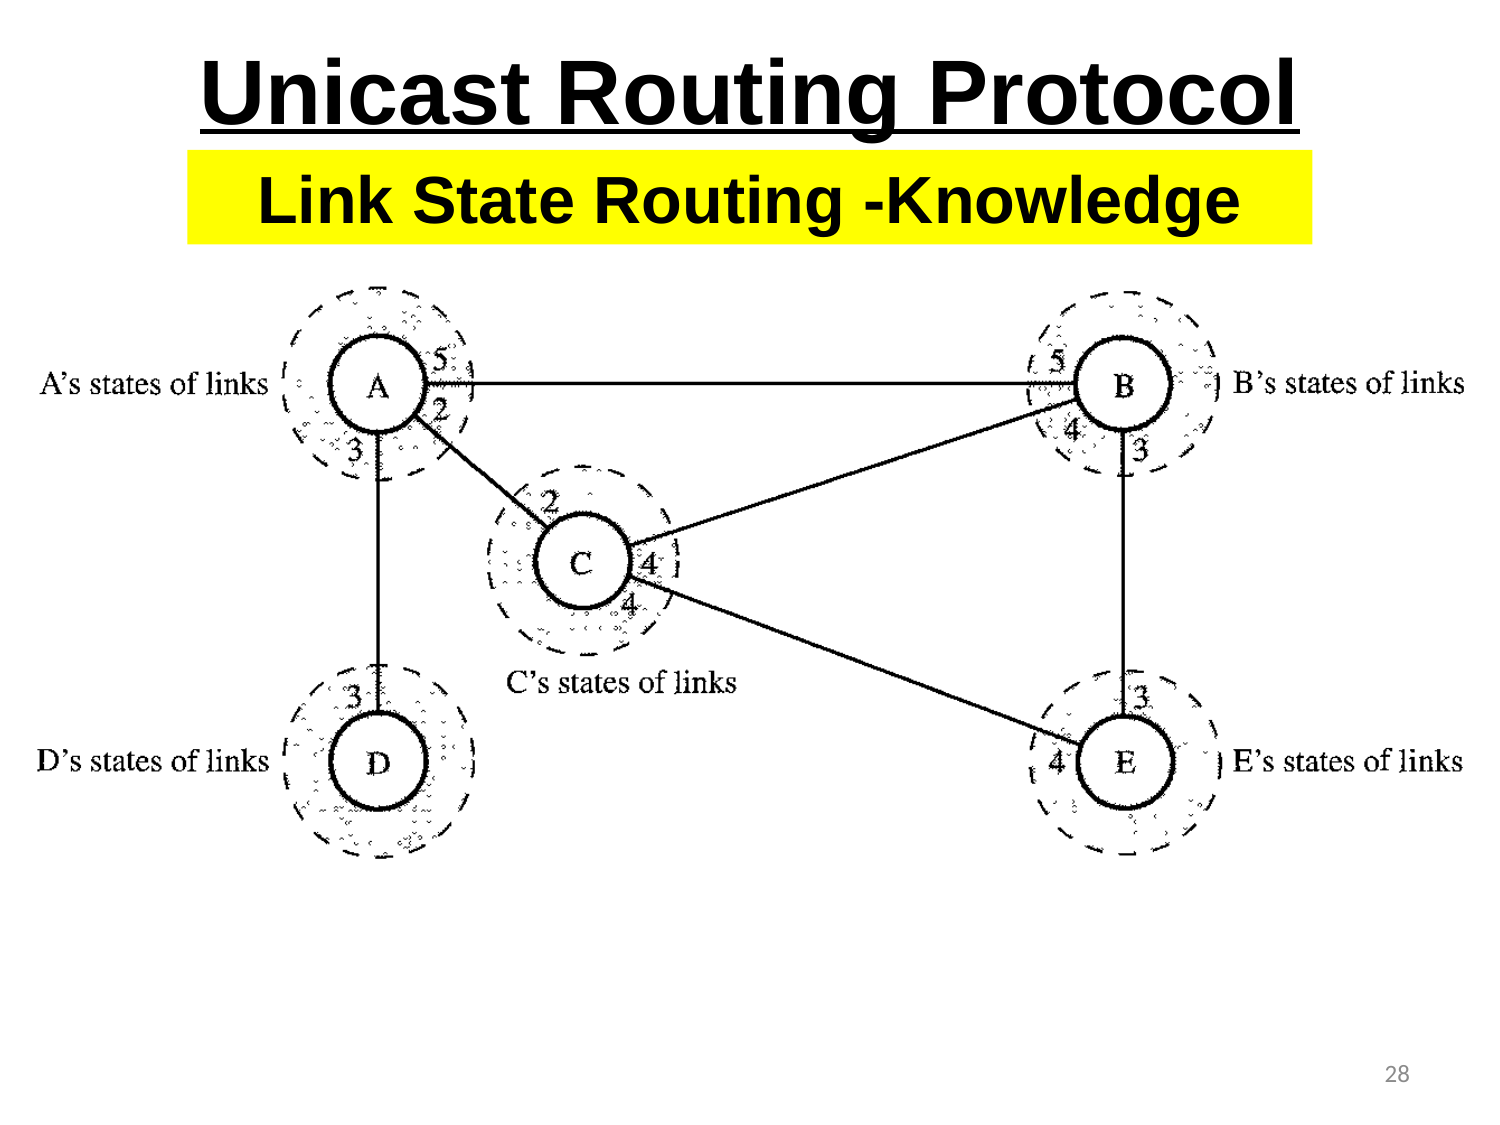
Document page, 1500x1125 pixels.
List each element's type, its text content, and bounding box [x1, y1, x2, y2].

text_box Link State Routing -Knowledge [187, 149, 1313, 245]
picture [24, 262, 1475, 888]
slide_number 28 [1074, 1042, 1425, 1103]
text_box Unicast Routing Protocol [112, 24, 1388, 213]
